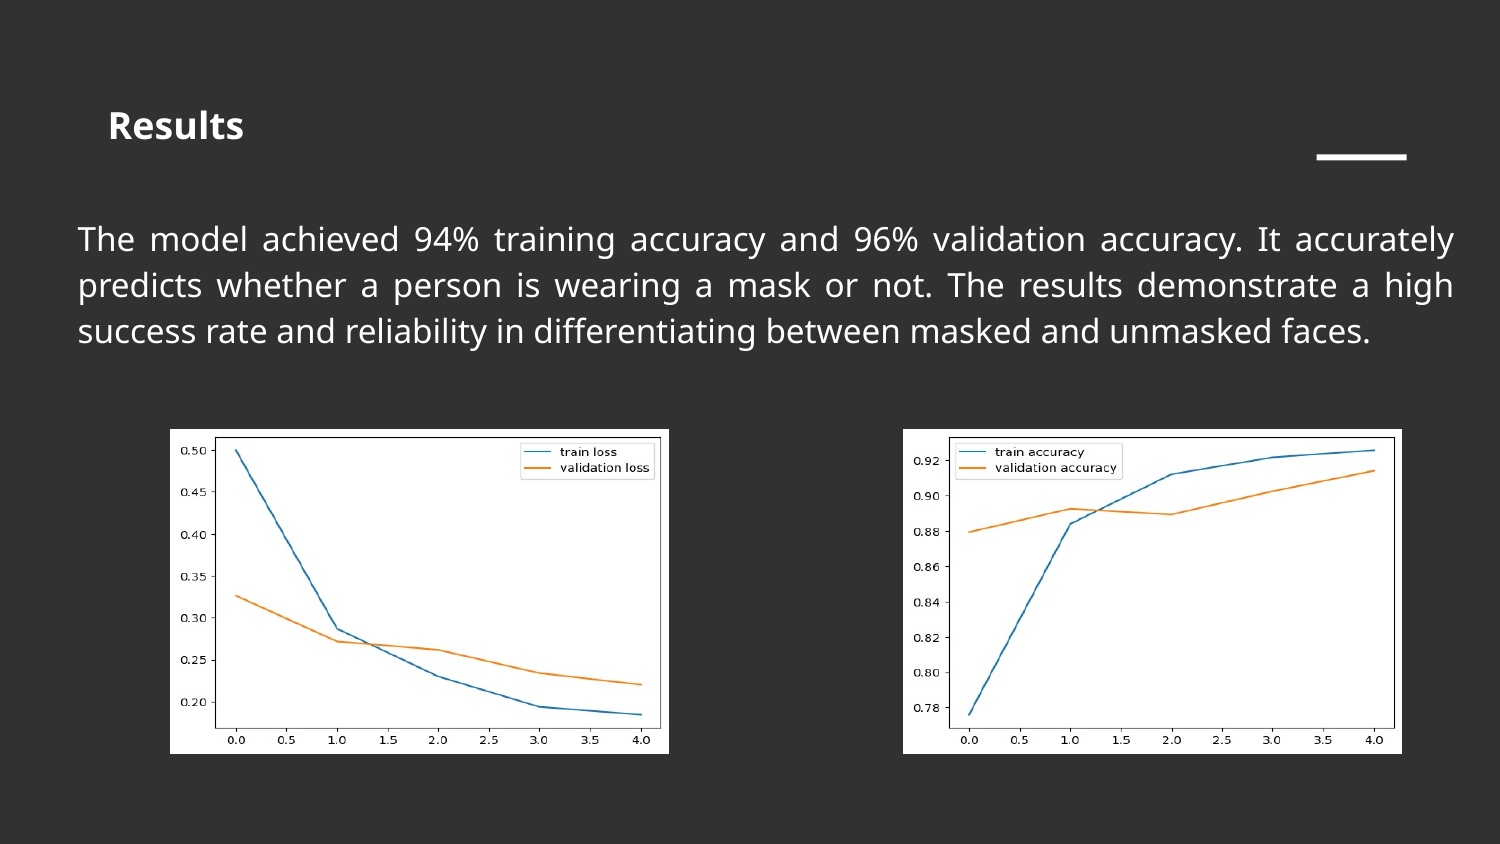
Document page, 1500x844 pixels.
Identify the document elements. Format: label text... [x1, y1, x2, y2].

title Results [92, 90, 276, 162]
subtitle The model achieved 94% training accuracy and 96% validation accuracy. It accurately predicts whether a person is wearing a mask or not. The results demonstrate a high success rate and reliability in differentiating between masked and unmasked faces. [62, 197, 1472, 253]
picture [170, 429, 670, 754]
picture [902, 429, 1402, 754]
